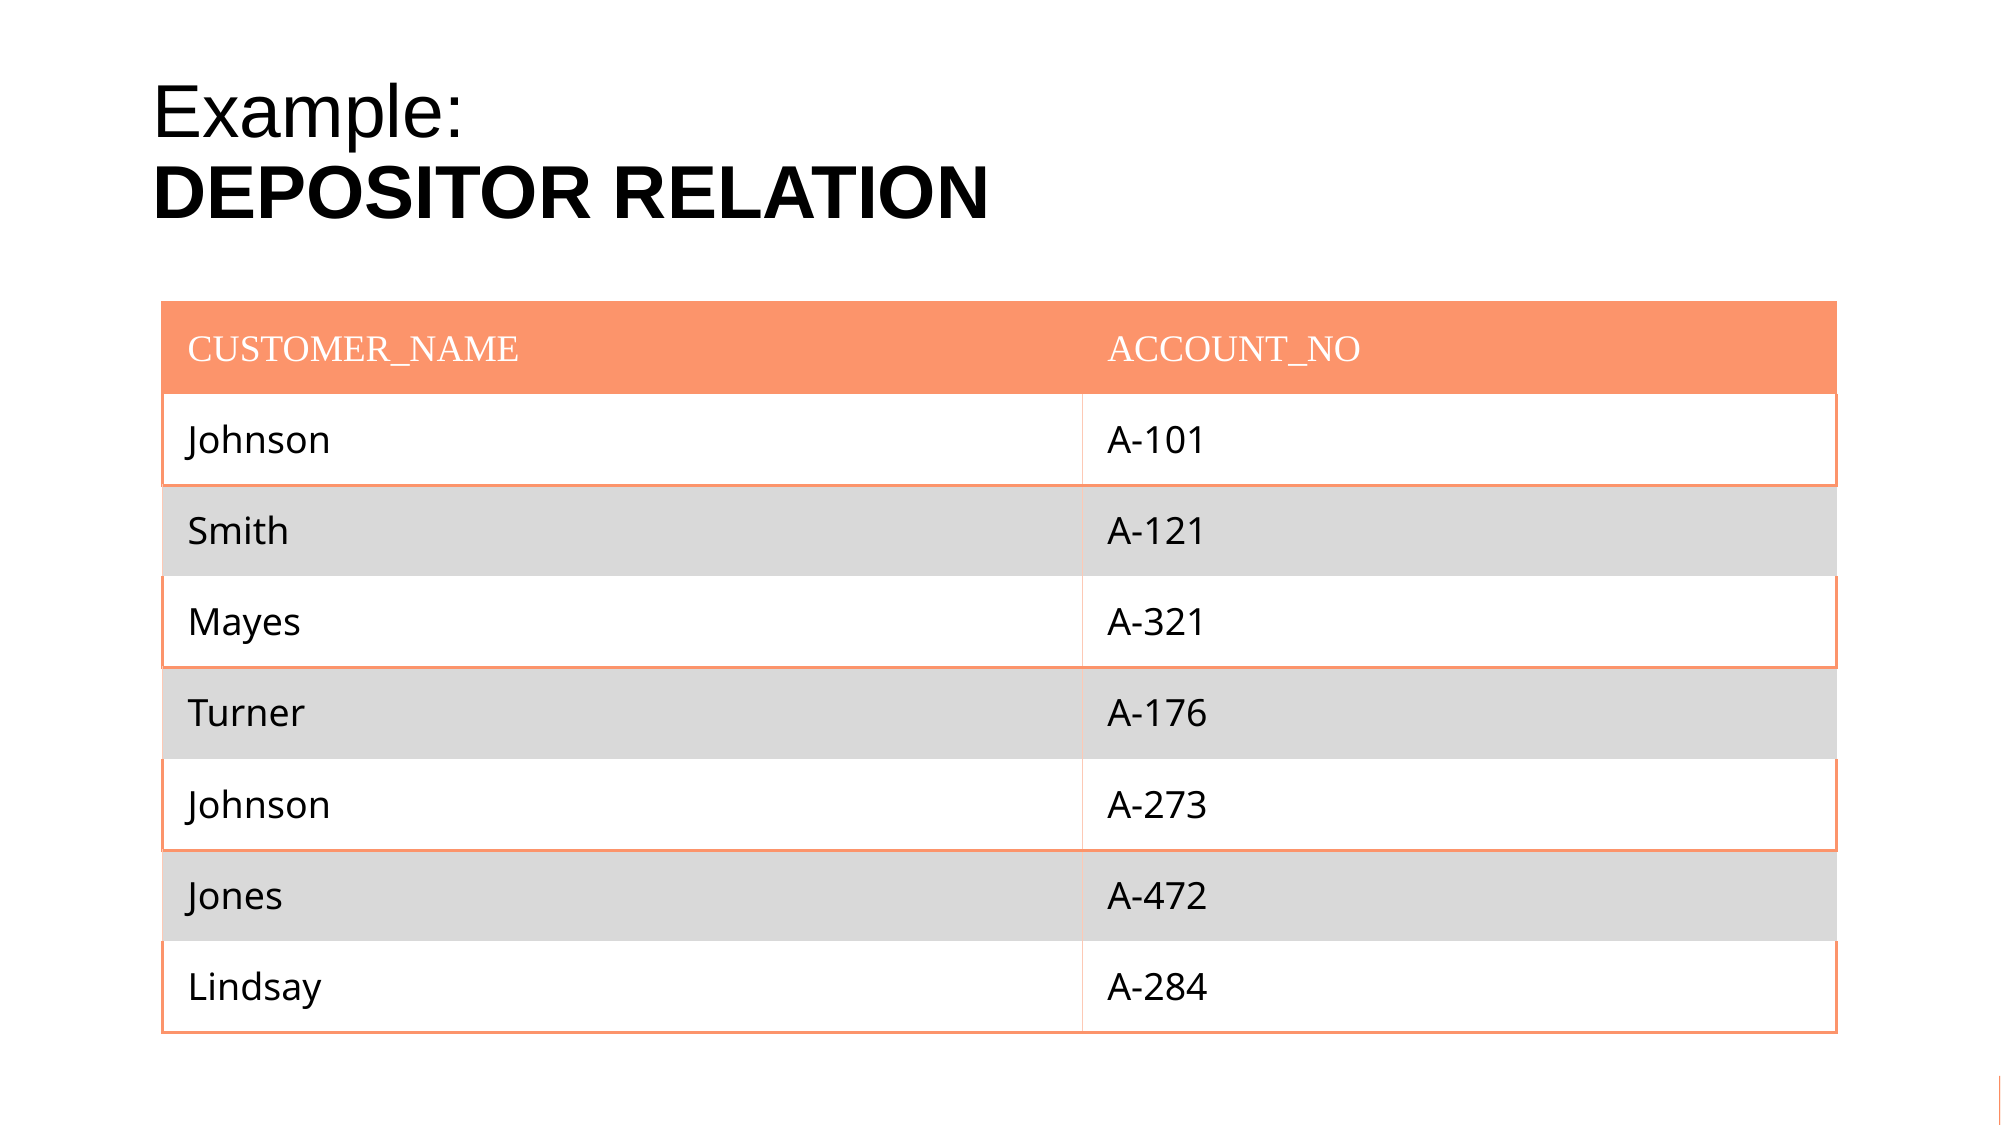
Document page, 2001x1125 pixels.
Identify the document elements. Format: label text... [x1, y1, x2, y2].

table_cell A-284 [1083, 941, 1835, 1031]
table_cell A-101 [1083, 394, 1835, 484]
table_cell Smith [163, 487, 1082, 576]
text_box [0, 0, 2000, 1125]
table_cell A-273 [1083, 759, 1835, 849]
table_cell Mayes [164, 576, 1082, 666]
table_cell Johnson [164, 759, 1082, 849]
table_cell A-176 [1083, 669, 1837, 759]
table_header ACCOUNT_NO [1084, 304, 1837, 394]
table_header CUSTOMER_NAME [164, 304, 1081, 394]
table_cell A-321 [1083, 576, 1835, 666]
title Example: DEPOSITOR RELATION [137, 30, 1863, 278]
table_cell Turner [163, 669, 1082, 759]
table_cell Lindsay [164, 941, 1082, 1031]
table_cell A-121 [1083, 487, 1837, 576]
table_cell Johnson [164, 394, 1082, 484]
table_cell Jones [163, 852, 1082, 941]
table_cell A-472 [1083, 852, 1837, 941]
